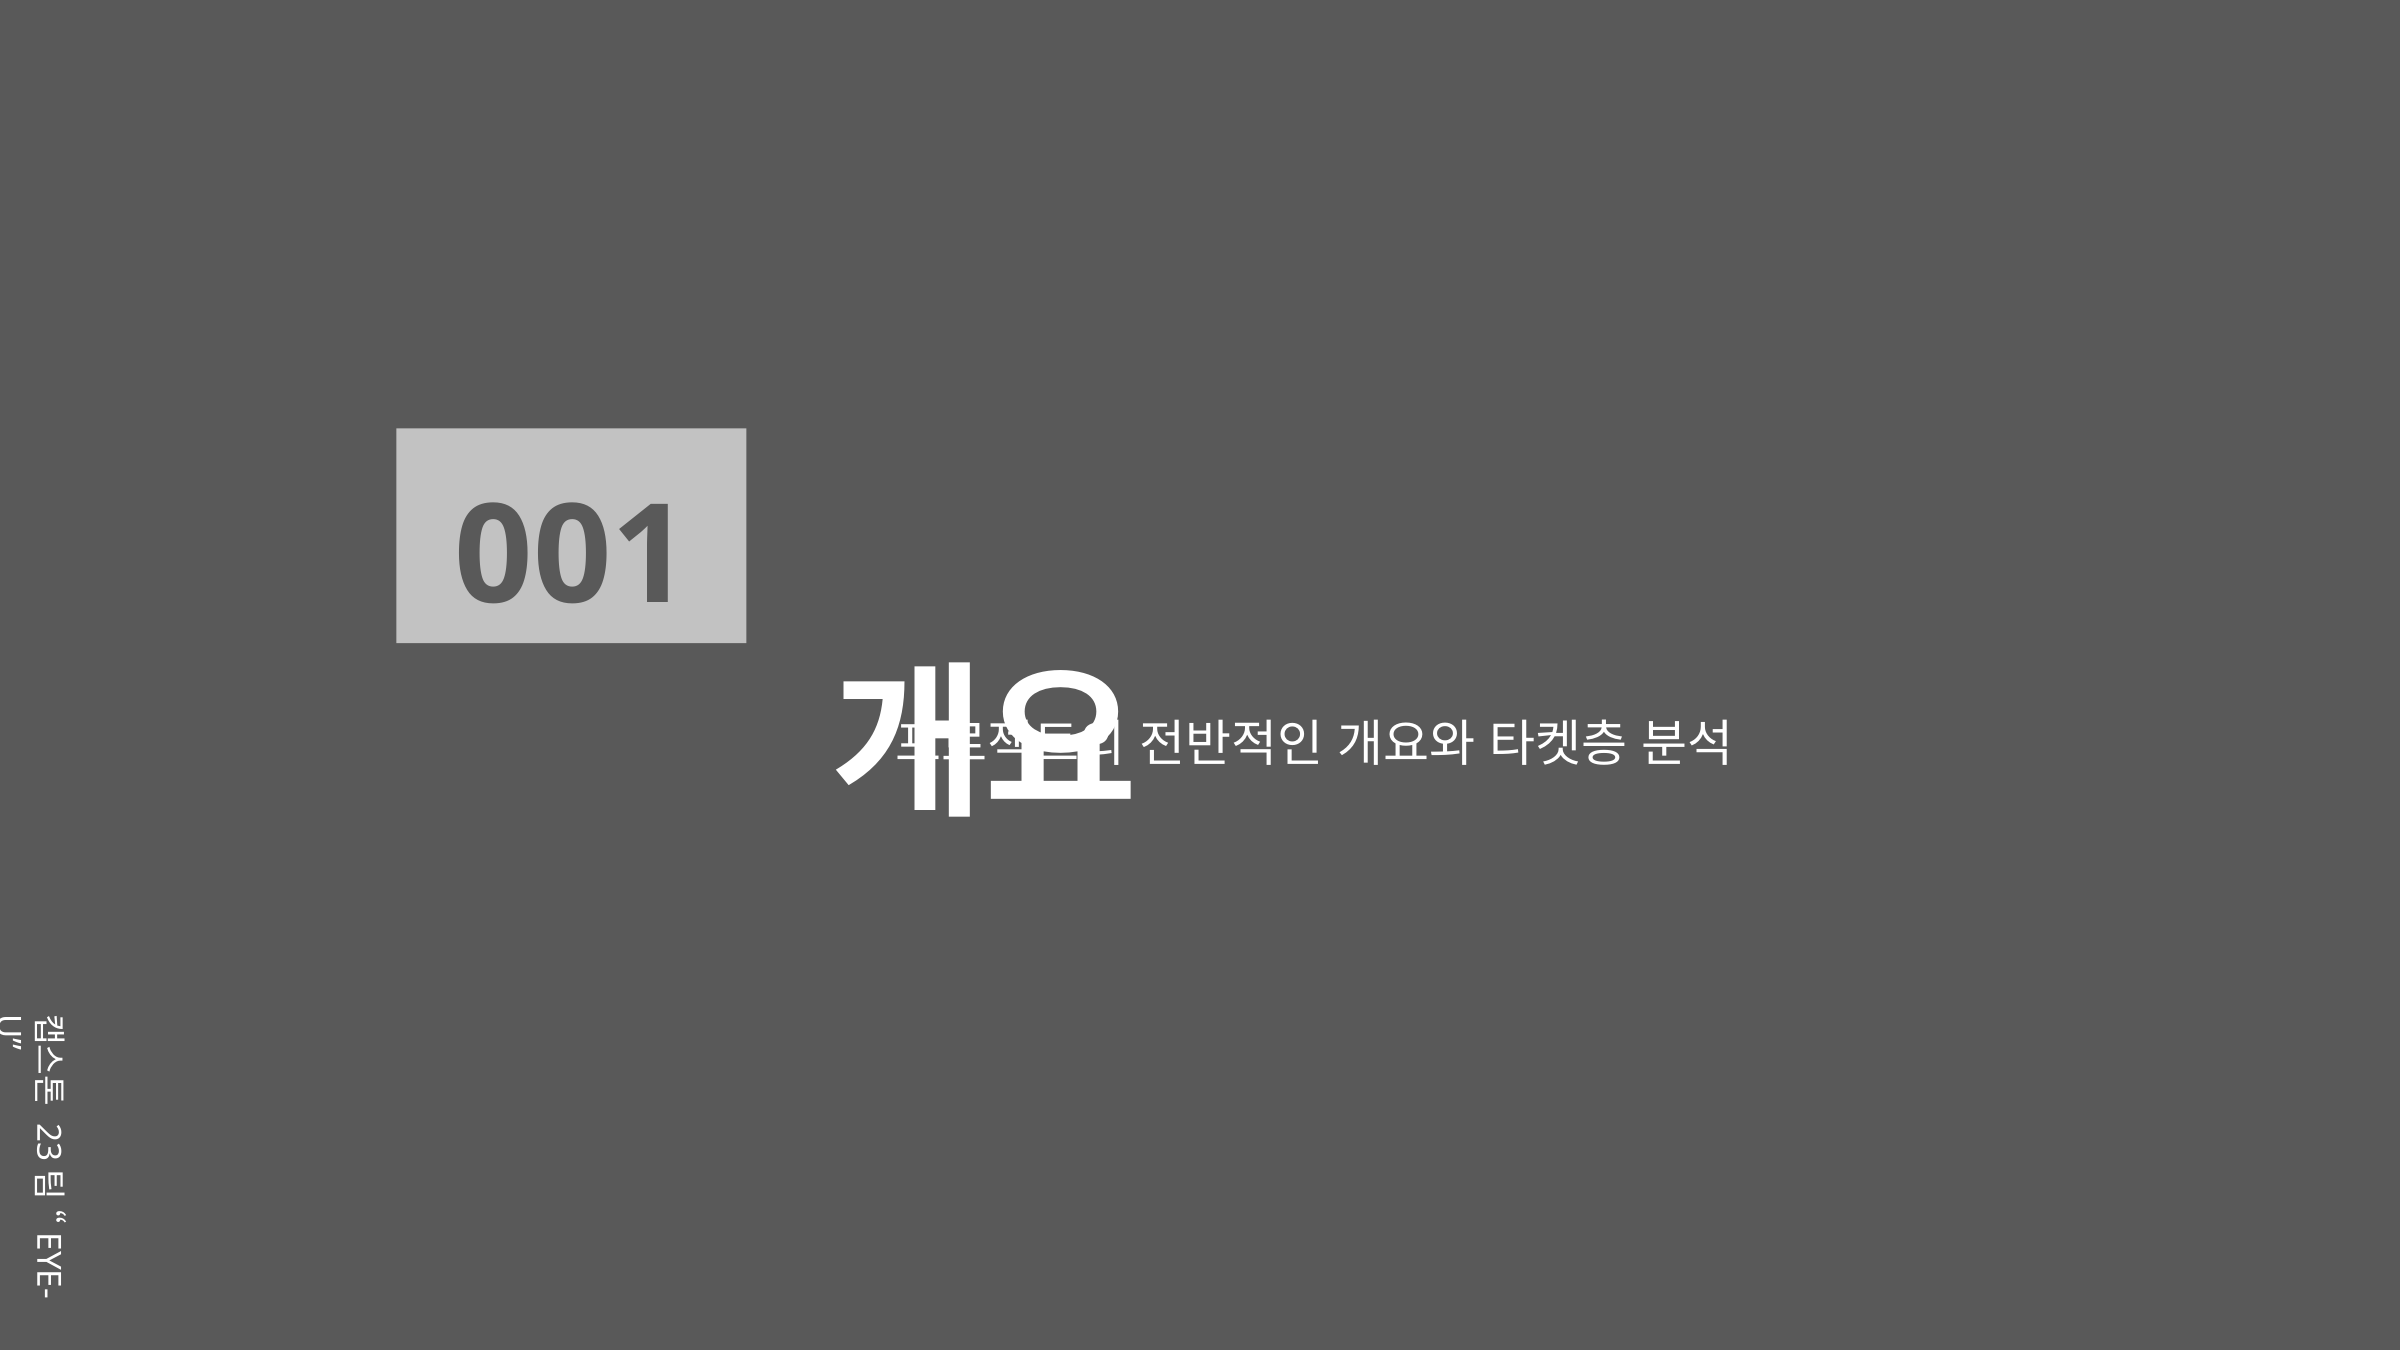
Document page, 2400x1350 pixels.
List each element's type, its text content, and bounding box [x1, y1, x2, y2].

text_box 프로젝트의 전반적인 개요와 타켓층 분석 [881, 704, 1830, 780]
text_box 개요 [816, 428, 1200, 844]
text_box [0, 0, 2400, 1350]
text_box 캡스톤 23팀 “EYE-U” [0, 999, 78, 1350]
text_box 001 [396, 428, 747, 644]
